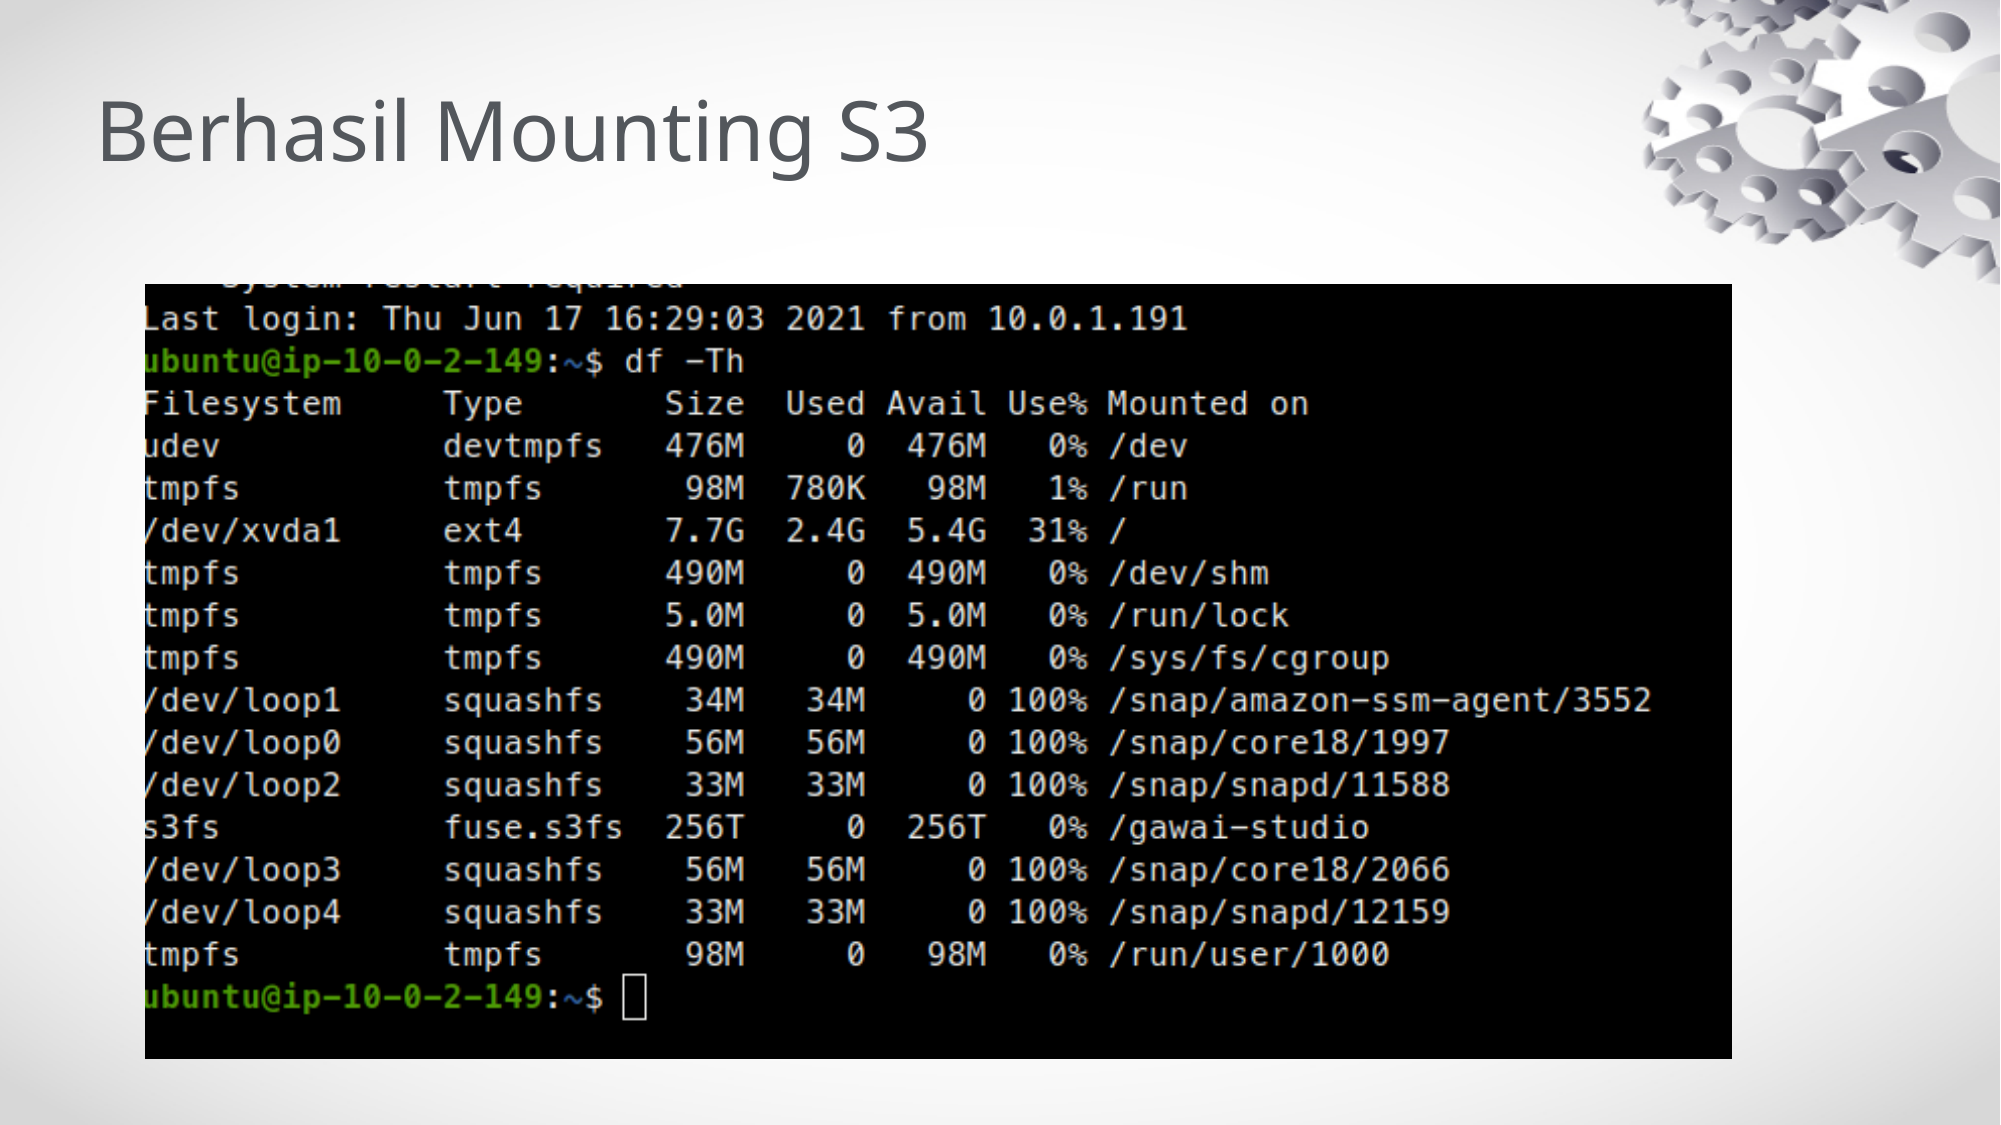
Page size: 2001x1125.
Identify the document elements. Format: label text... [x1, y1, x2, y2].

picture [0, 0, 2000, 1125]
title Berhasil Mounting S3 [80, 18, 1807, 237]
